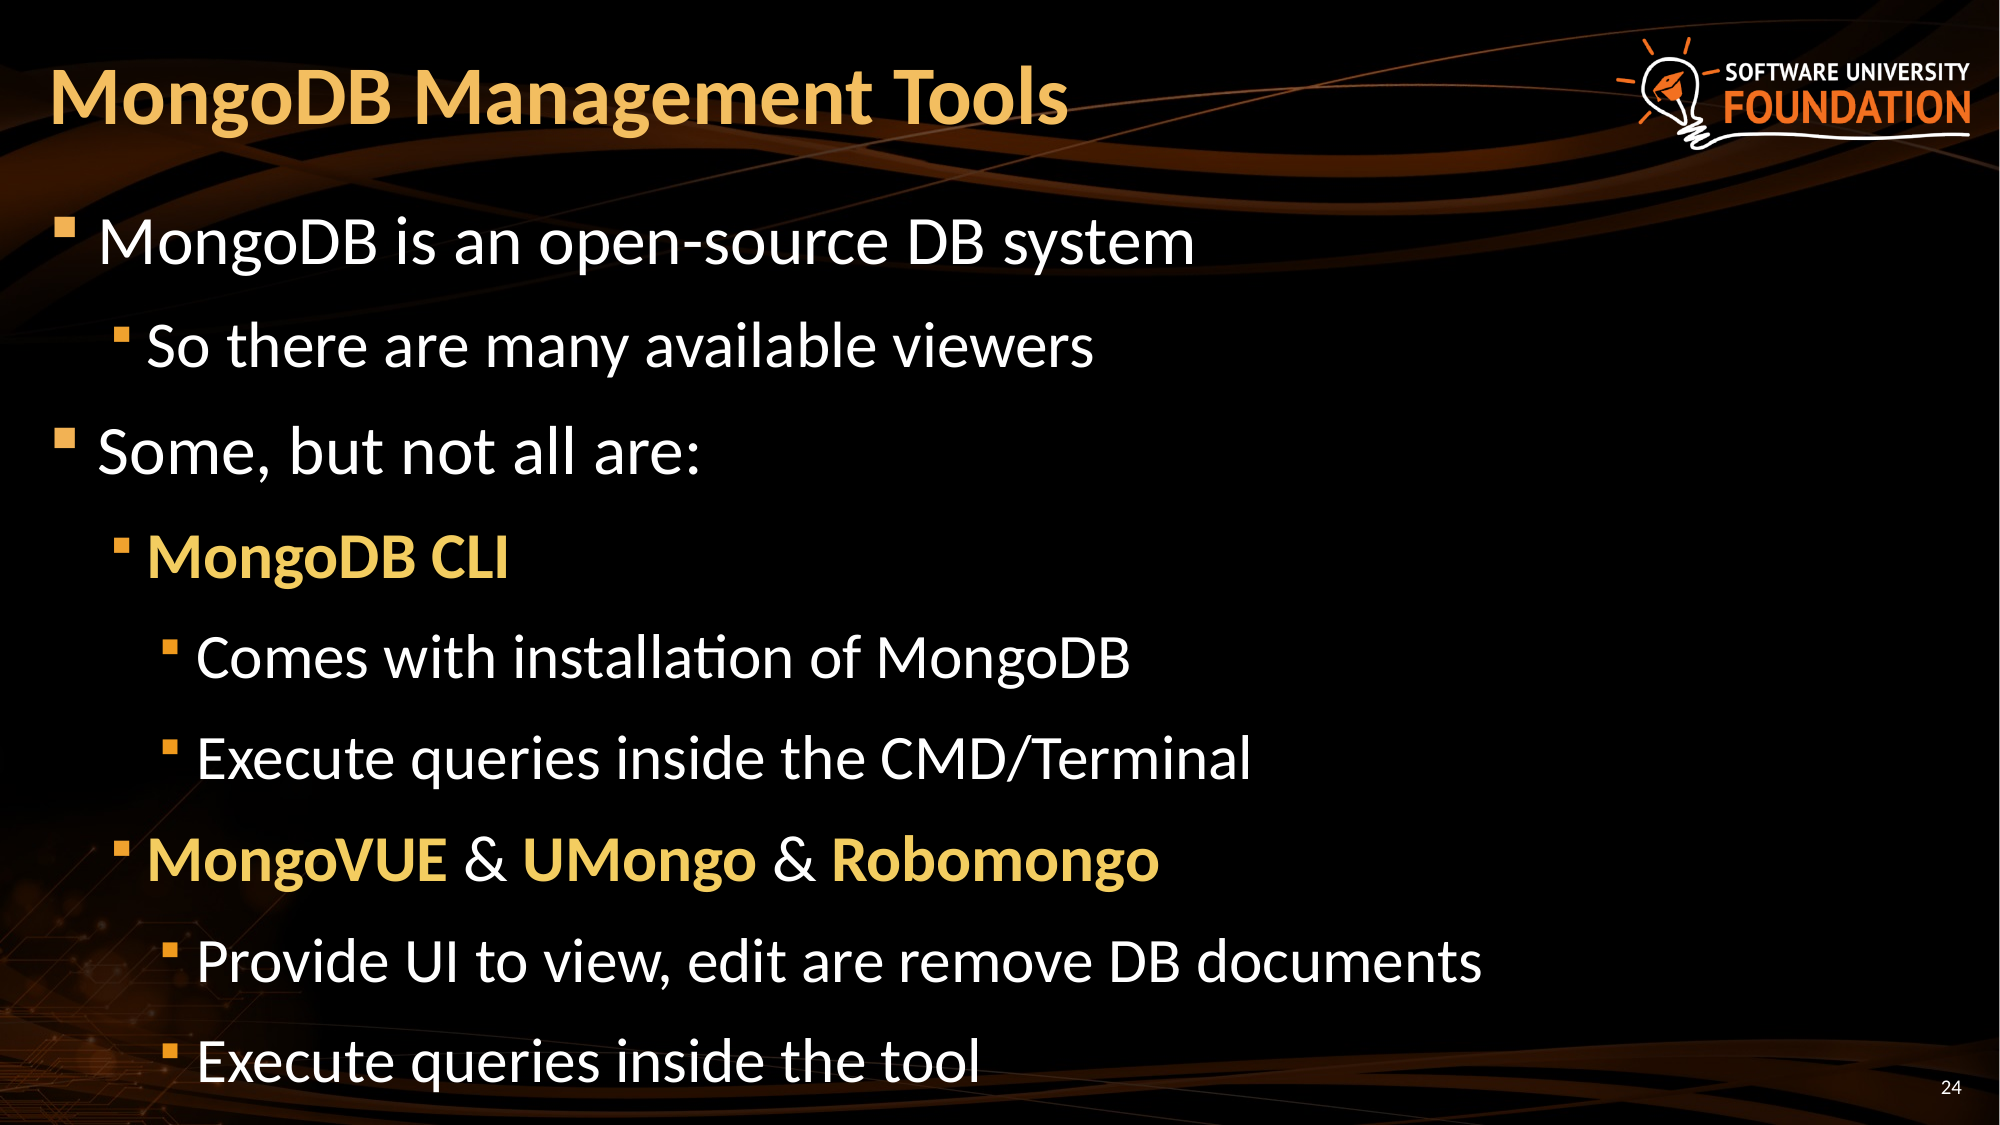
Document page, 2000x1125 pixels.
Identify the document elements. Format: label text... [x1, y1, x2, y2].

slide_number 24 [1897, 1070, 1968, 1103]
title MongoDB Management Tools [30, 6, 1602, 189]
list MongoDB is an open-source DB system So there are many available viewers Some, but not all are: MongoDB CLI Comes with installation of MongoDB Execute queries inside the CMD/Terminal MongoVUE & UMongo & Robomongo Provide UI to view, edit are remove DB documents Execute queries inside the tool [31, 188, 1968, 1103]
picture [0, 0, 2000, 1125]
